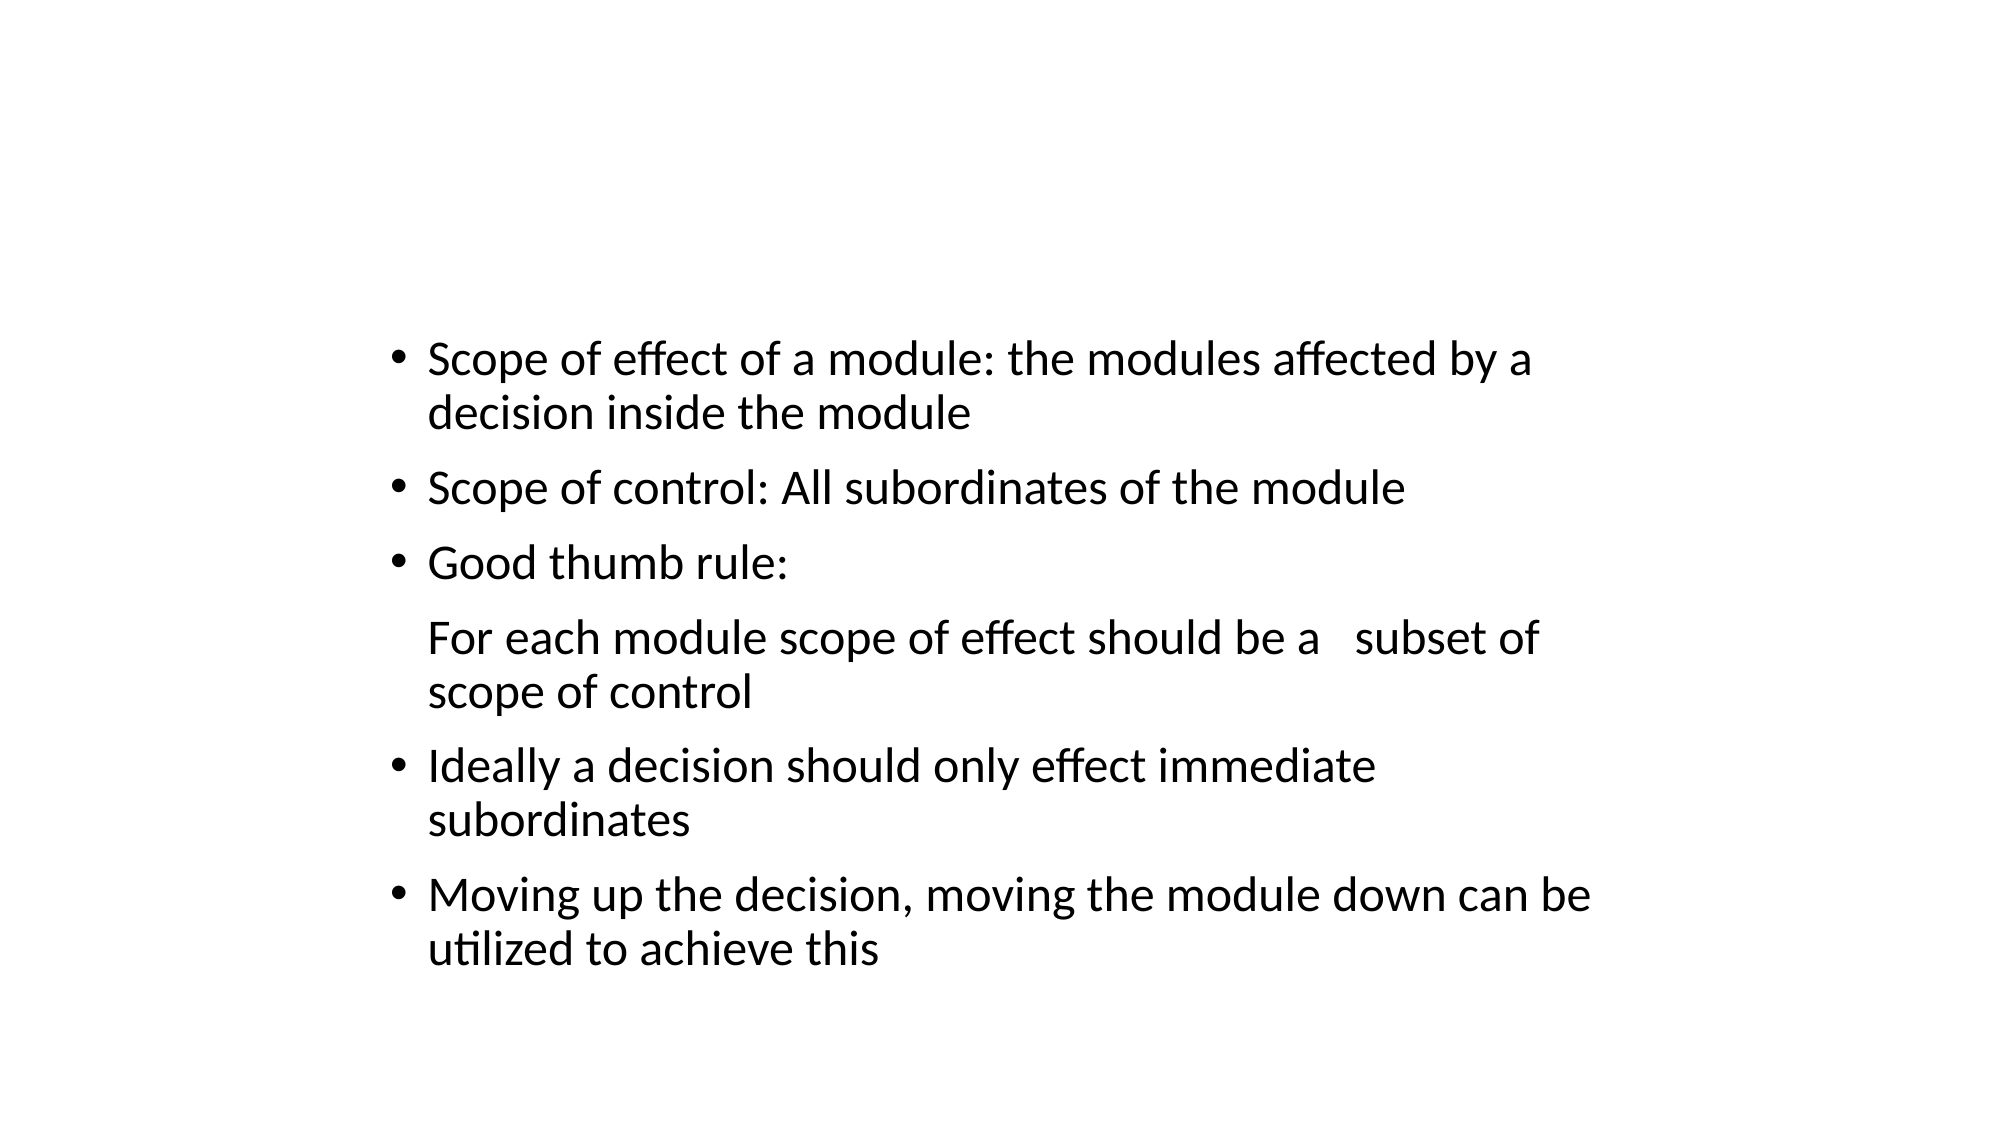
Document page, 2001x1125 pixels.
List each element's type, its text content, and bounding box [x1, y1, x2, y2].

list Scope of effect of a module: the modules affected by a decision inside the module Scope of control: All subordinates of the module Good thumb rule: For each module scope of effect should be a subset of scope of control Ideally a decision should only effect immediate subordinates Moving up the decision, moving the module down can be utilized to achieve this [375, 324, 1650, 1050]
